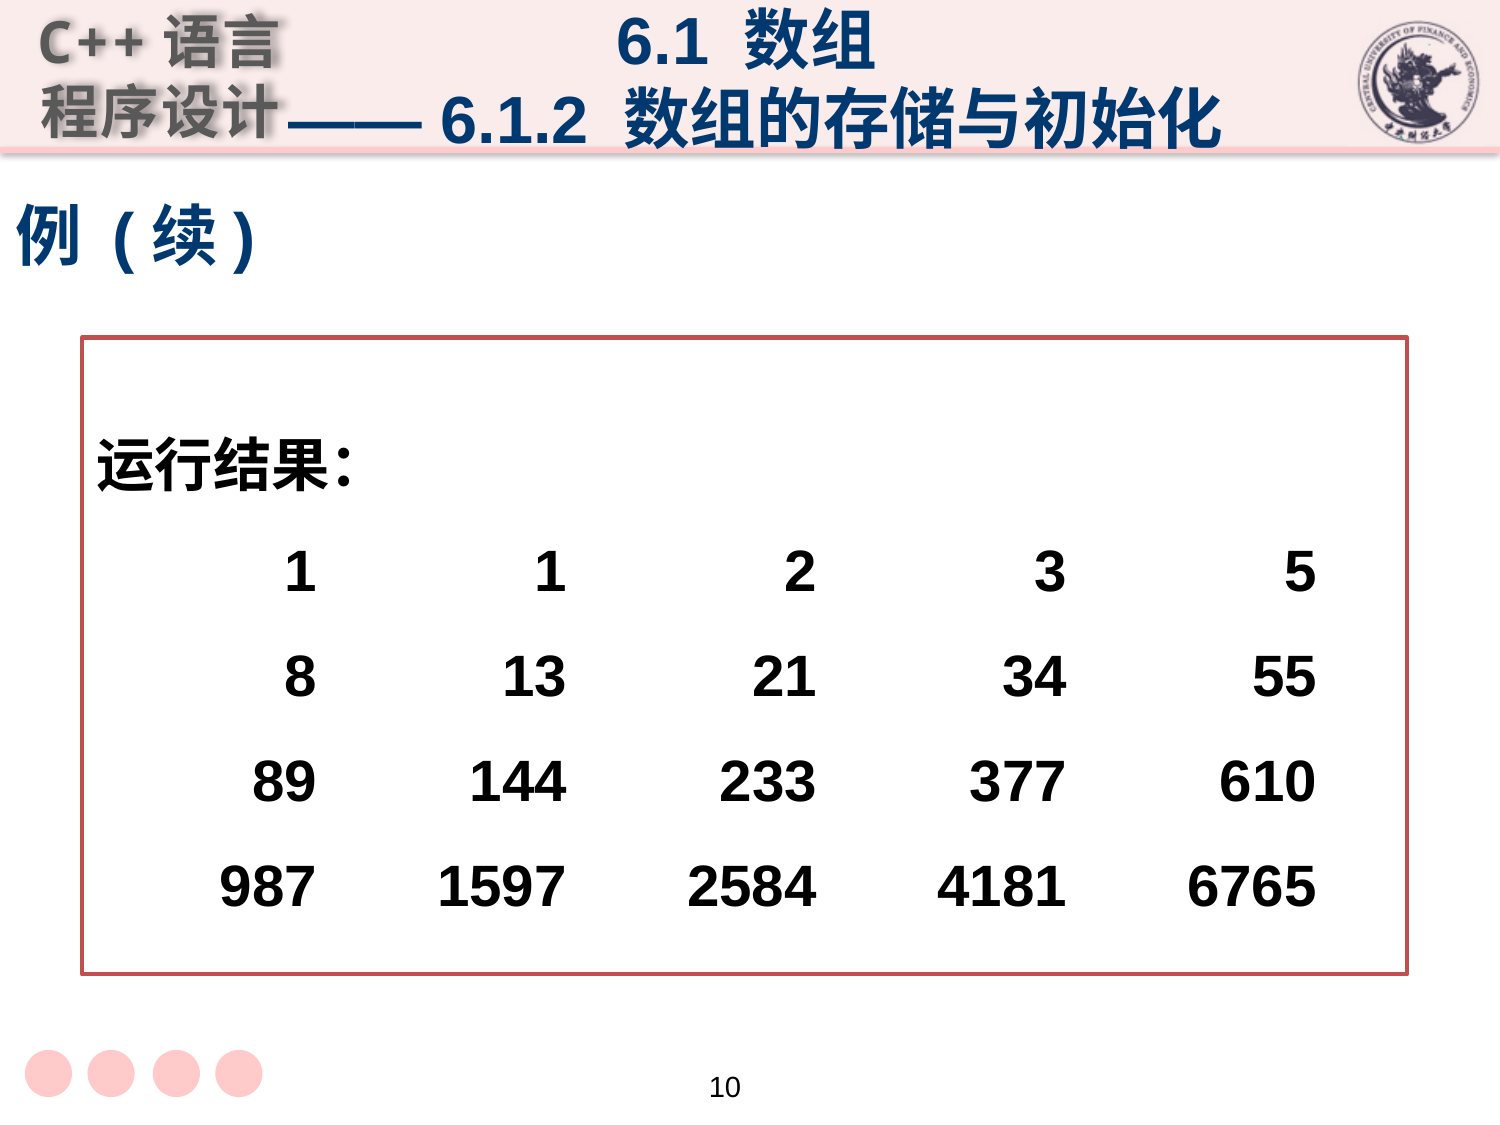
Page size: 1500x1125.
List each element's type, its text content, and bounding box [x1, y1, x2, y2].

slide_number 10 [674, 1046, 776, 1125]
title 例 (续) [0, 155, 1100, 313]
picture [0, 0, 1500, 147]
text_box 运行结果： 1 1 2 3 5 8 13 21 34 55 89 144 233 377 610 987 1597 2584 4181 6765 [80, 335, 1409, 976]
text_box 6.1 数组 —— 6.1.2 数组的存储与初始化 [206, 42, 1288, 113]
